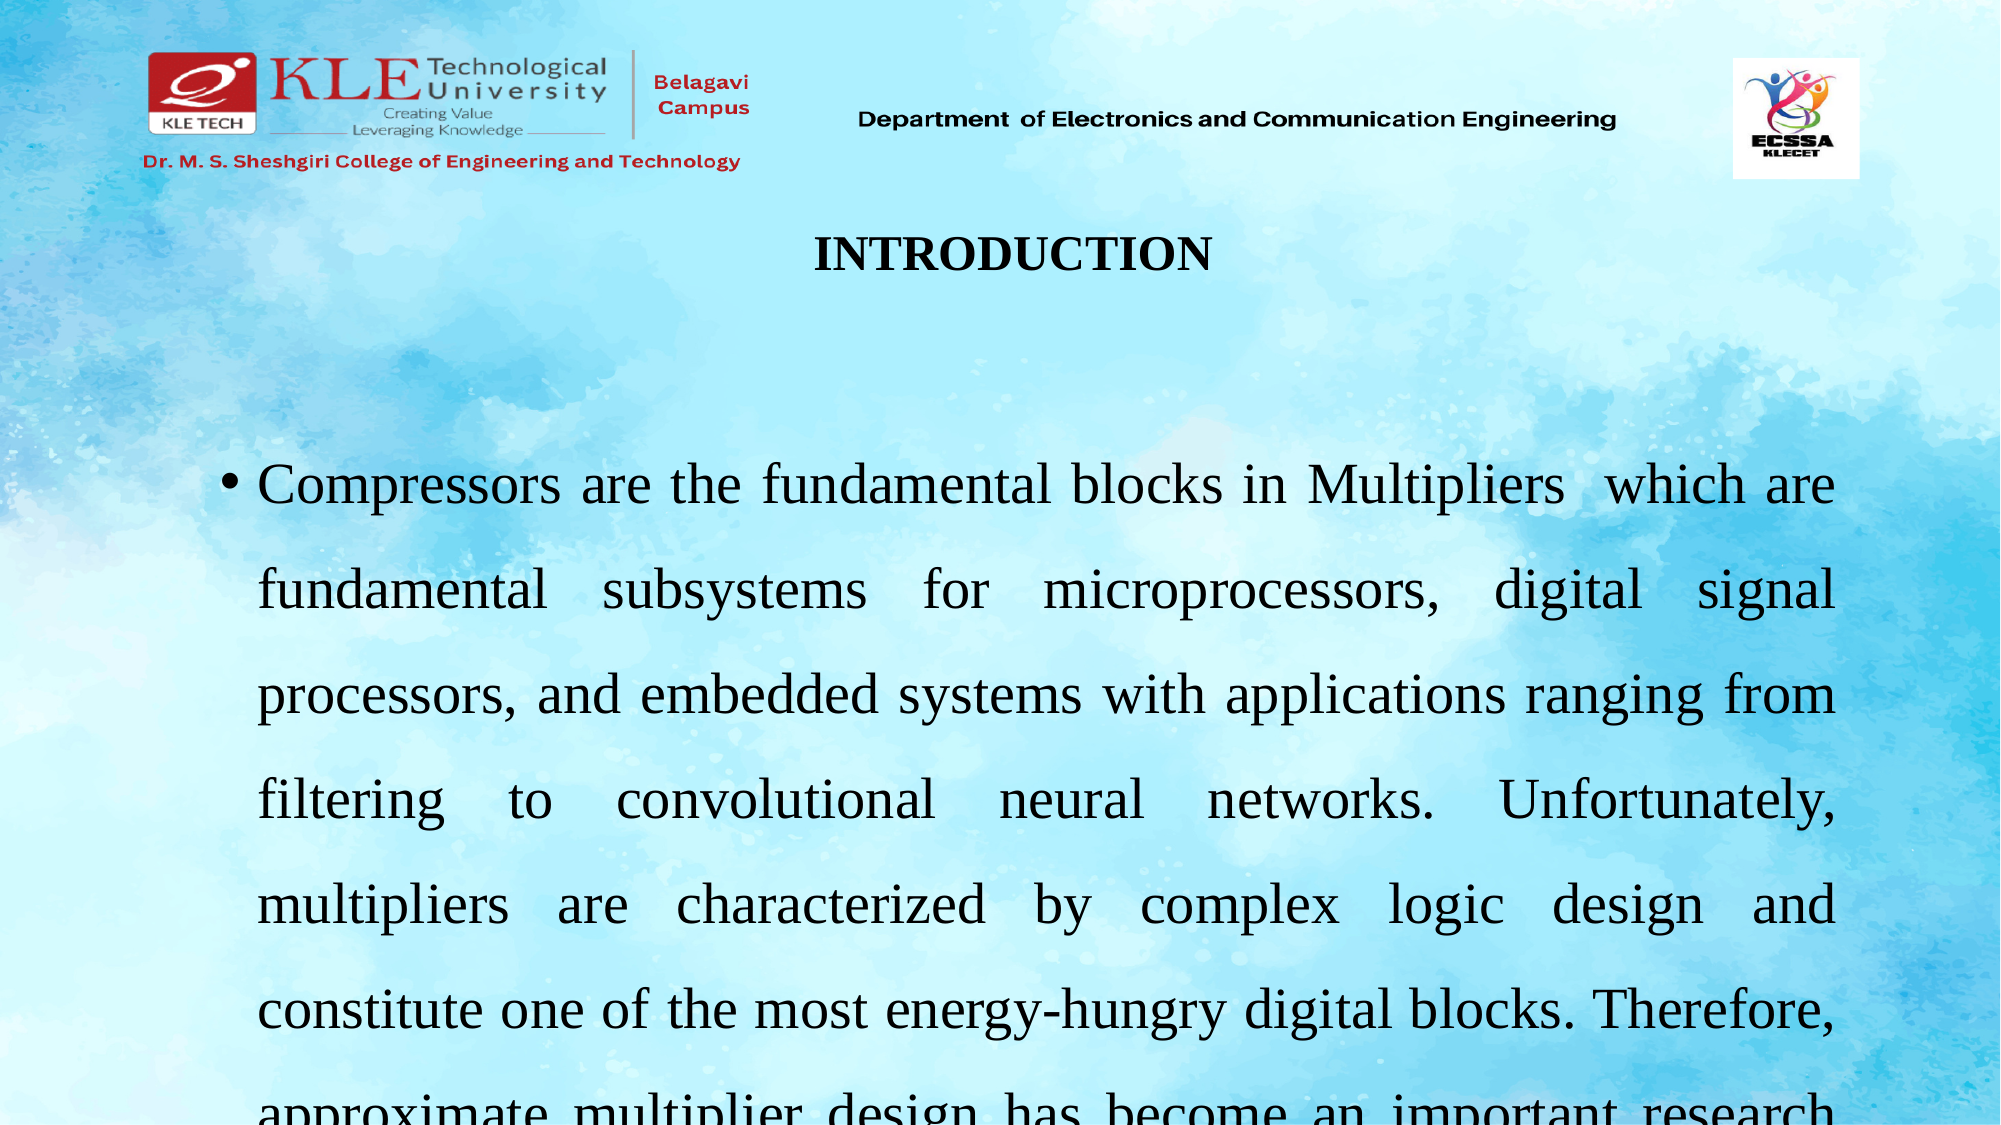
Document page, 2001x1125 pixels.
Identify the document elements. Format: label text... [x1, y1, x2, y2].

title INTRODUCTION [400, 195, 1626, 313]
picture [0, 0, 2001, 1125]
list Compressors are the fundamental blocks in Multipliers which are fundamental subsystems for microprocessors, digital signal processors, and embedded systems with applications ranging from filtering to convolutional neural networks. Unfortunately, multipliers are characterized by complex logic design and constitute one of the most energy-hungry digital blocks. Therefore, approximate multiplier design has become an important research subject in recent years. [204, 402, 1853, 1000]
